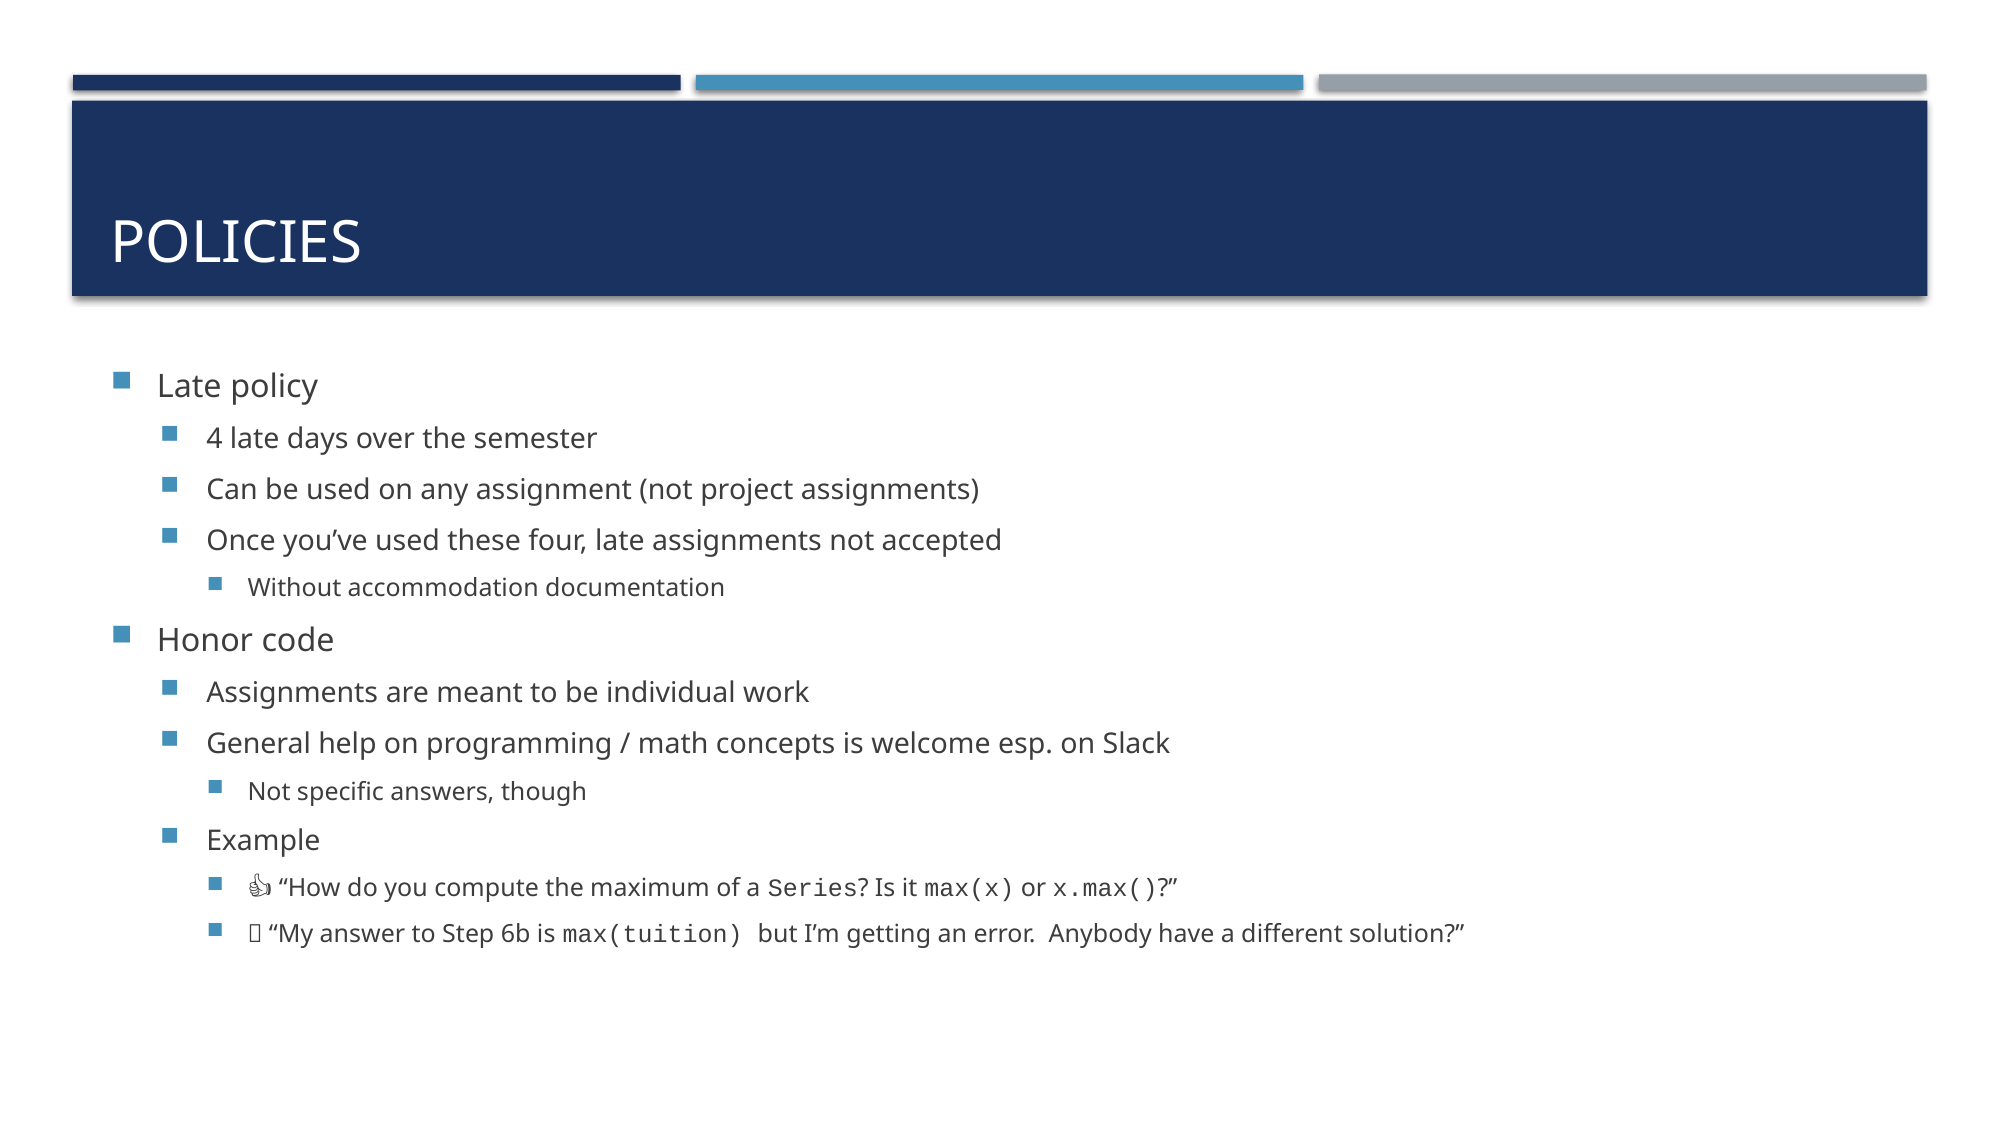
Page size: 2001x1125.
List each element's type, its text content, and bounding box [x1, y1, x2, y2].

list Late policy 4 late days over the semester Can be used on any assignment (not project assignments) Once you’ve used these four, late assignments not accepted Without accommodation documentation Honor code Assignments are meant to be individual work General help on programming / math concepts is welcome esp. on Slack Not specific answers, though Example 👍 “How do you compute the maximum of a Series? Is it max(x) or x.max()?” ❌ “My answer to Step 6b is max(tuition) but I’m getting an error. Anybody have a different solution?” [95, 357, 1905, 962]
title Policies [95, 115, 1905, 282]
